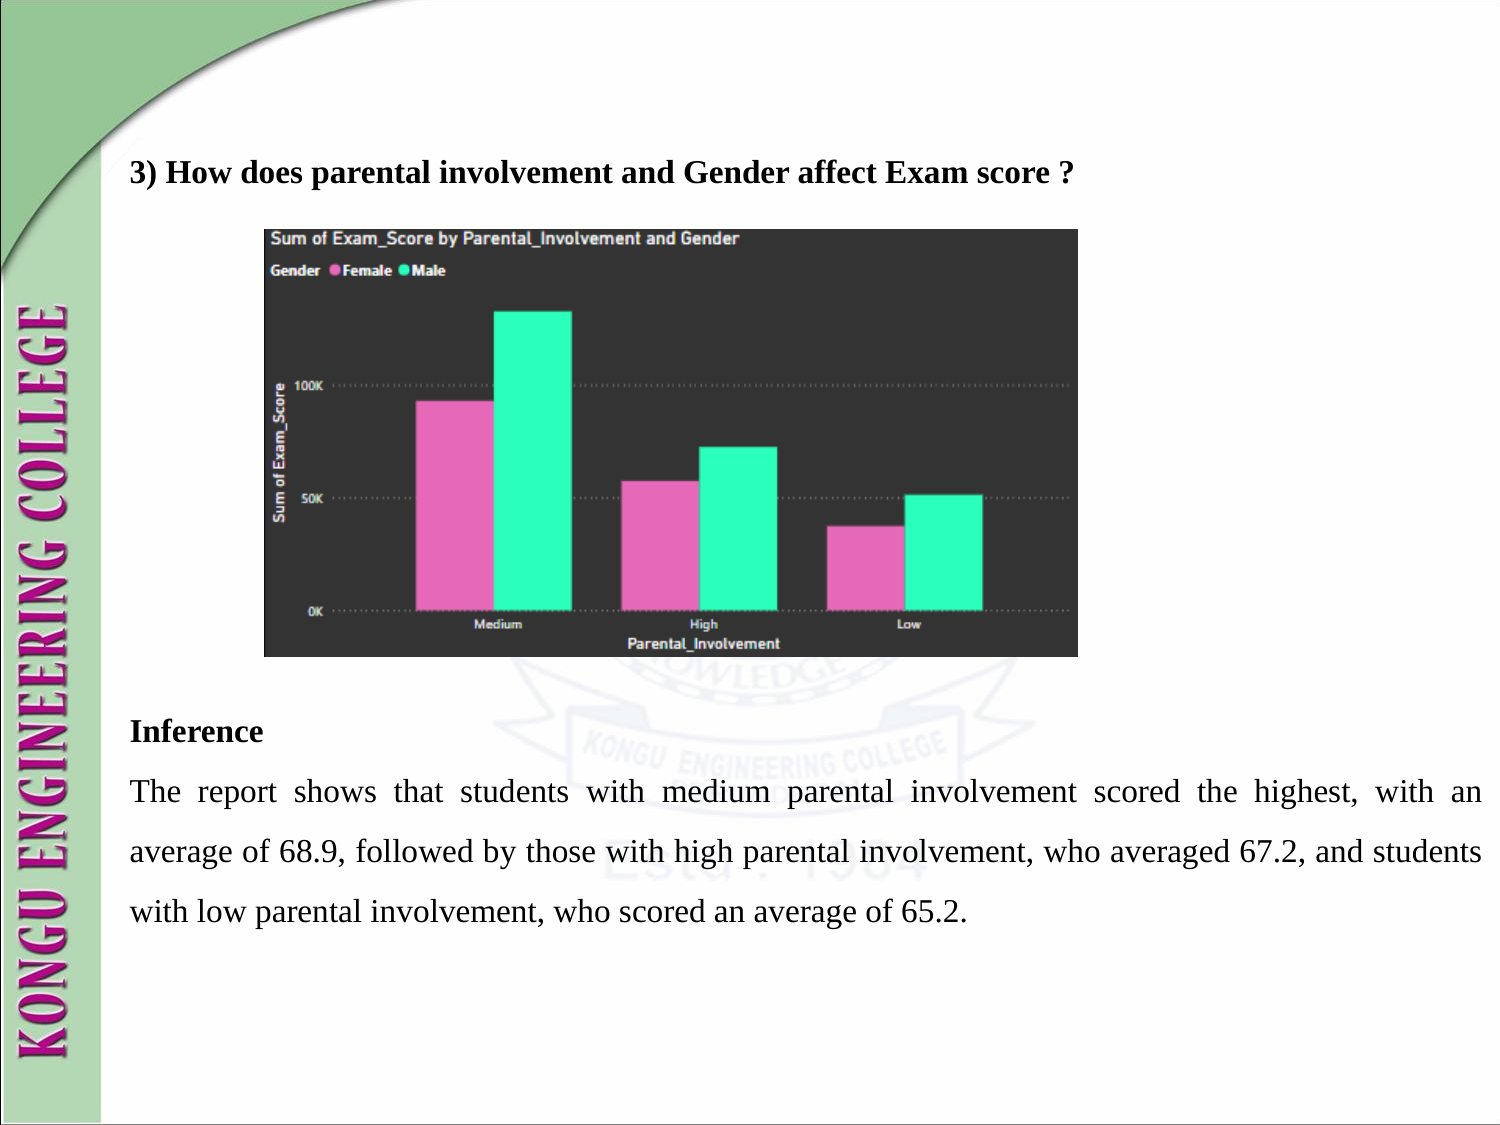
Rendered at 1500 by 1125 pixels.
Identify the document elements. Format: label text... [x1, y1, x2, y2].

picture [0, 0, 1500, 1125]
picture [264, 229, 1078, 657]
text_box 3) How does parental involvement and Gender affect Exam score ? Inference The report shows that students with medium parental involvement scored the highest, with an average of 68.9, followed by those with high parental involvement, who averaged 67.2, and students with low parental involvement, who scored an average of 65.2. [114, 103, 1500, 1017]
